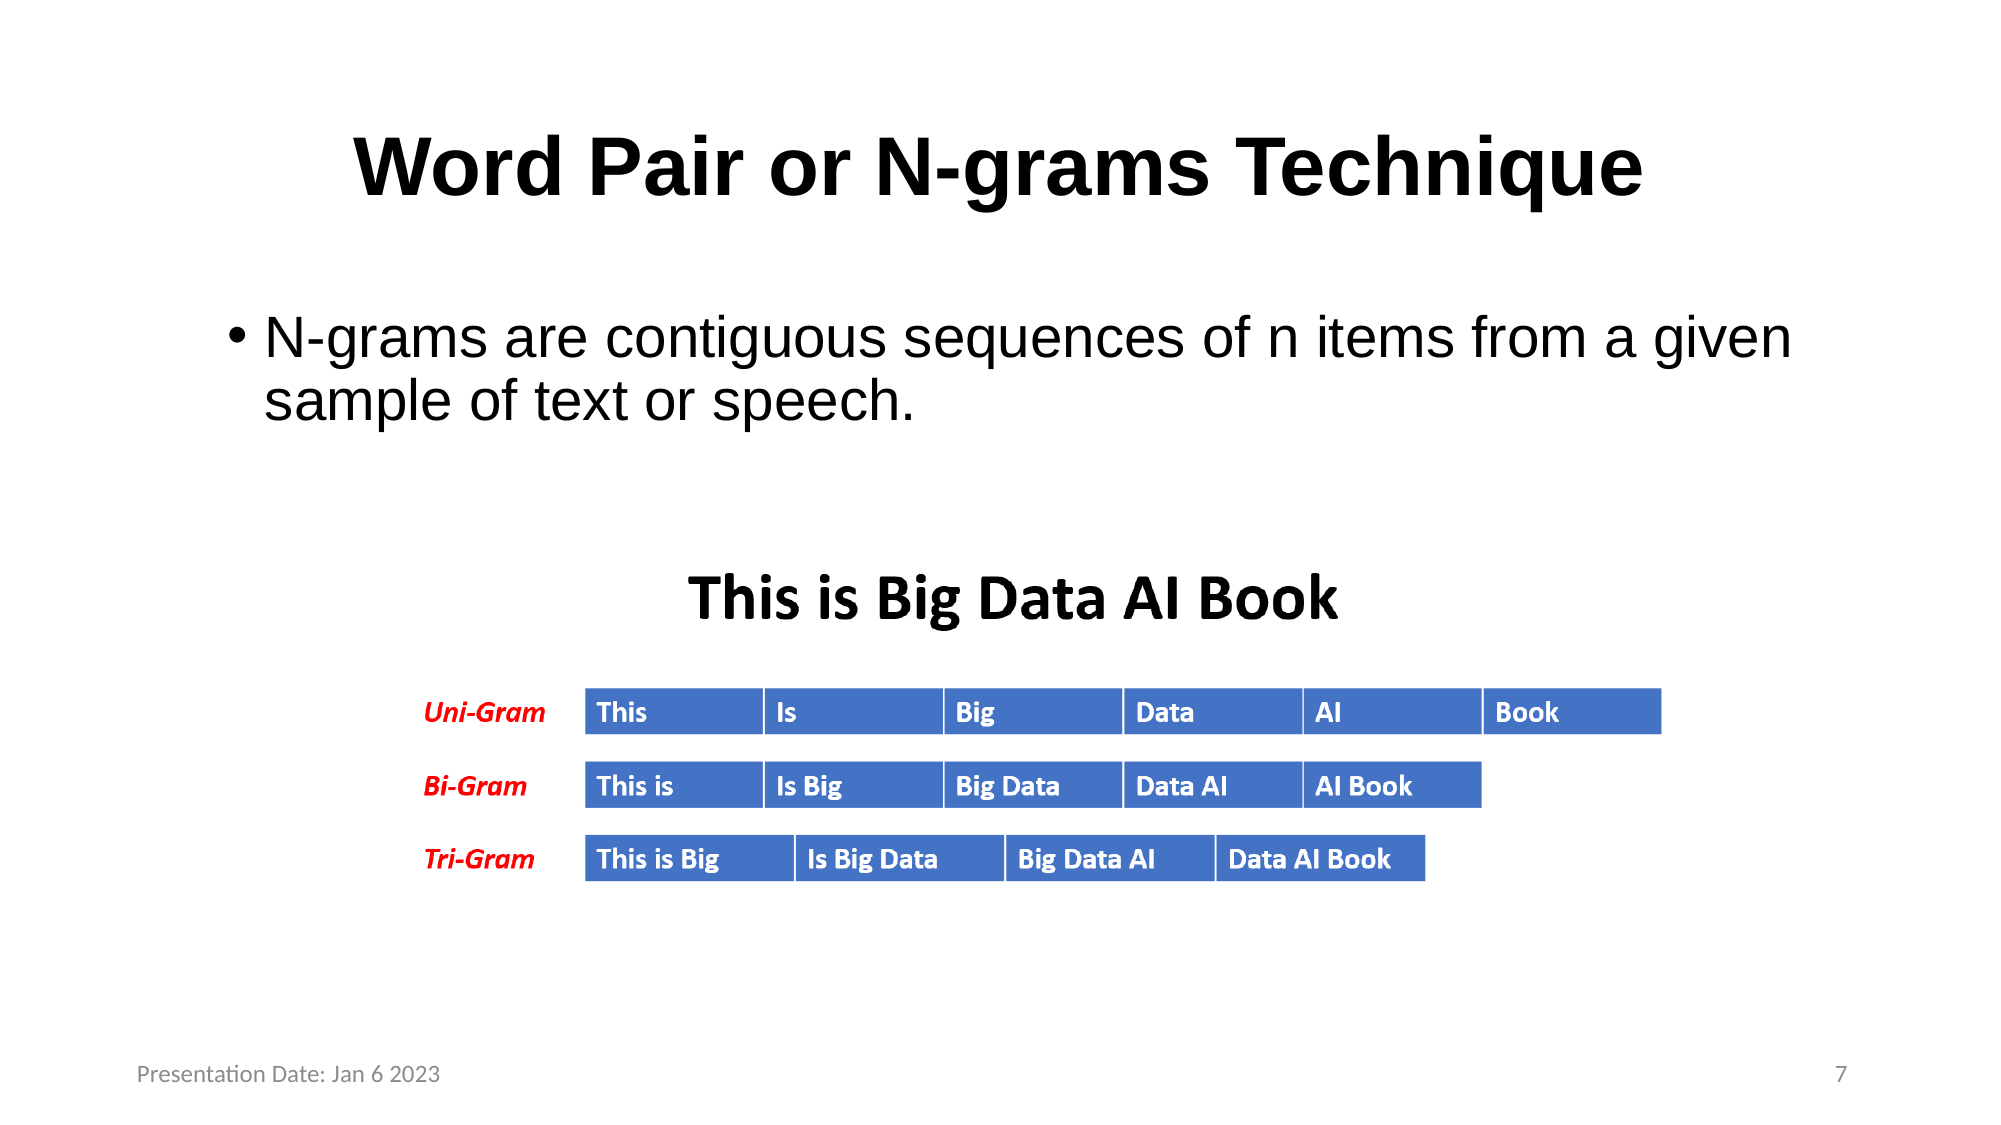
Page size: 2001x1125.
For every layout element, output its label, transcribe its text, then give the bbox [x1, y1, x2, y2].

title Word Pair or N-grams Technique [137, 59, 1863, 278]
list N-grams are contiguous sequences of n items from a given sample of text or speech. [137, 299, 1863, 1014]
picture [404, 534, 1666, 920]
footer Presentation Date: Jan 6 2023 [0, 1042, 627, 1103]
slide_number 6 [1412, 1042, 1863, 1103]
